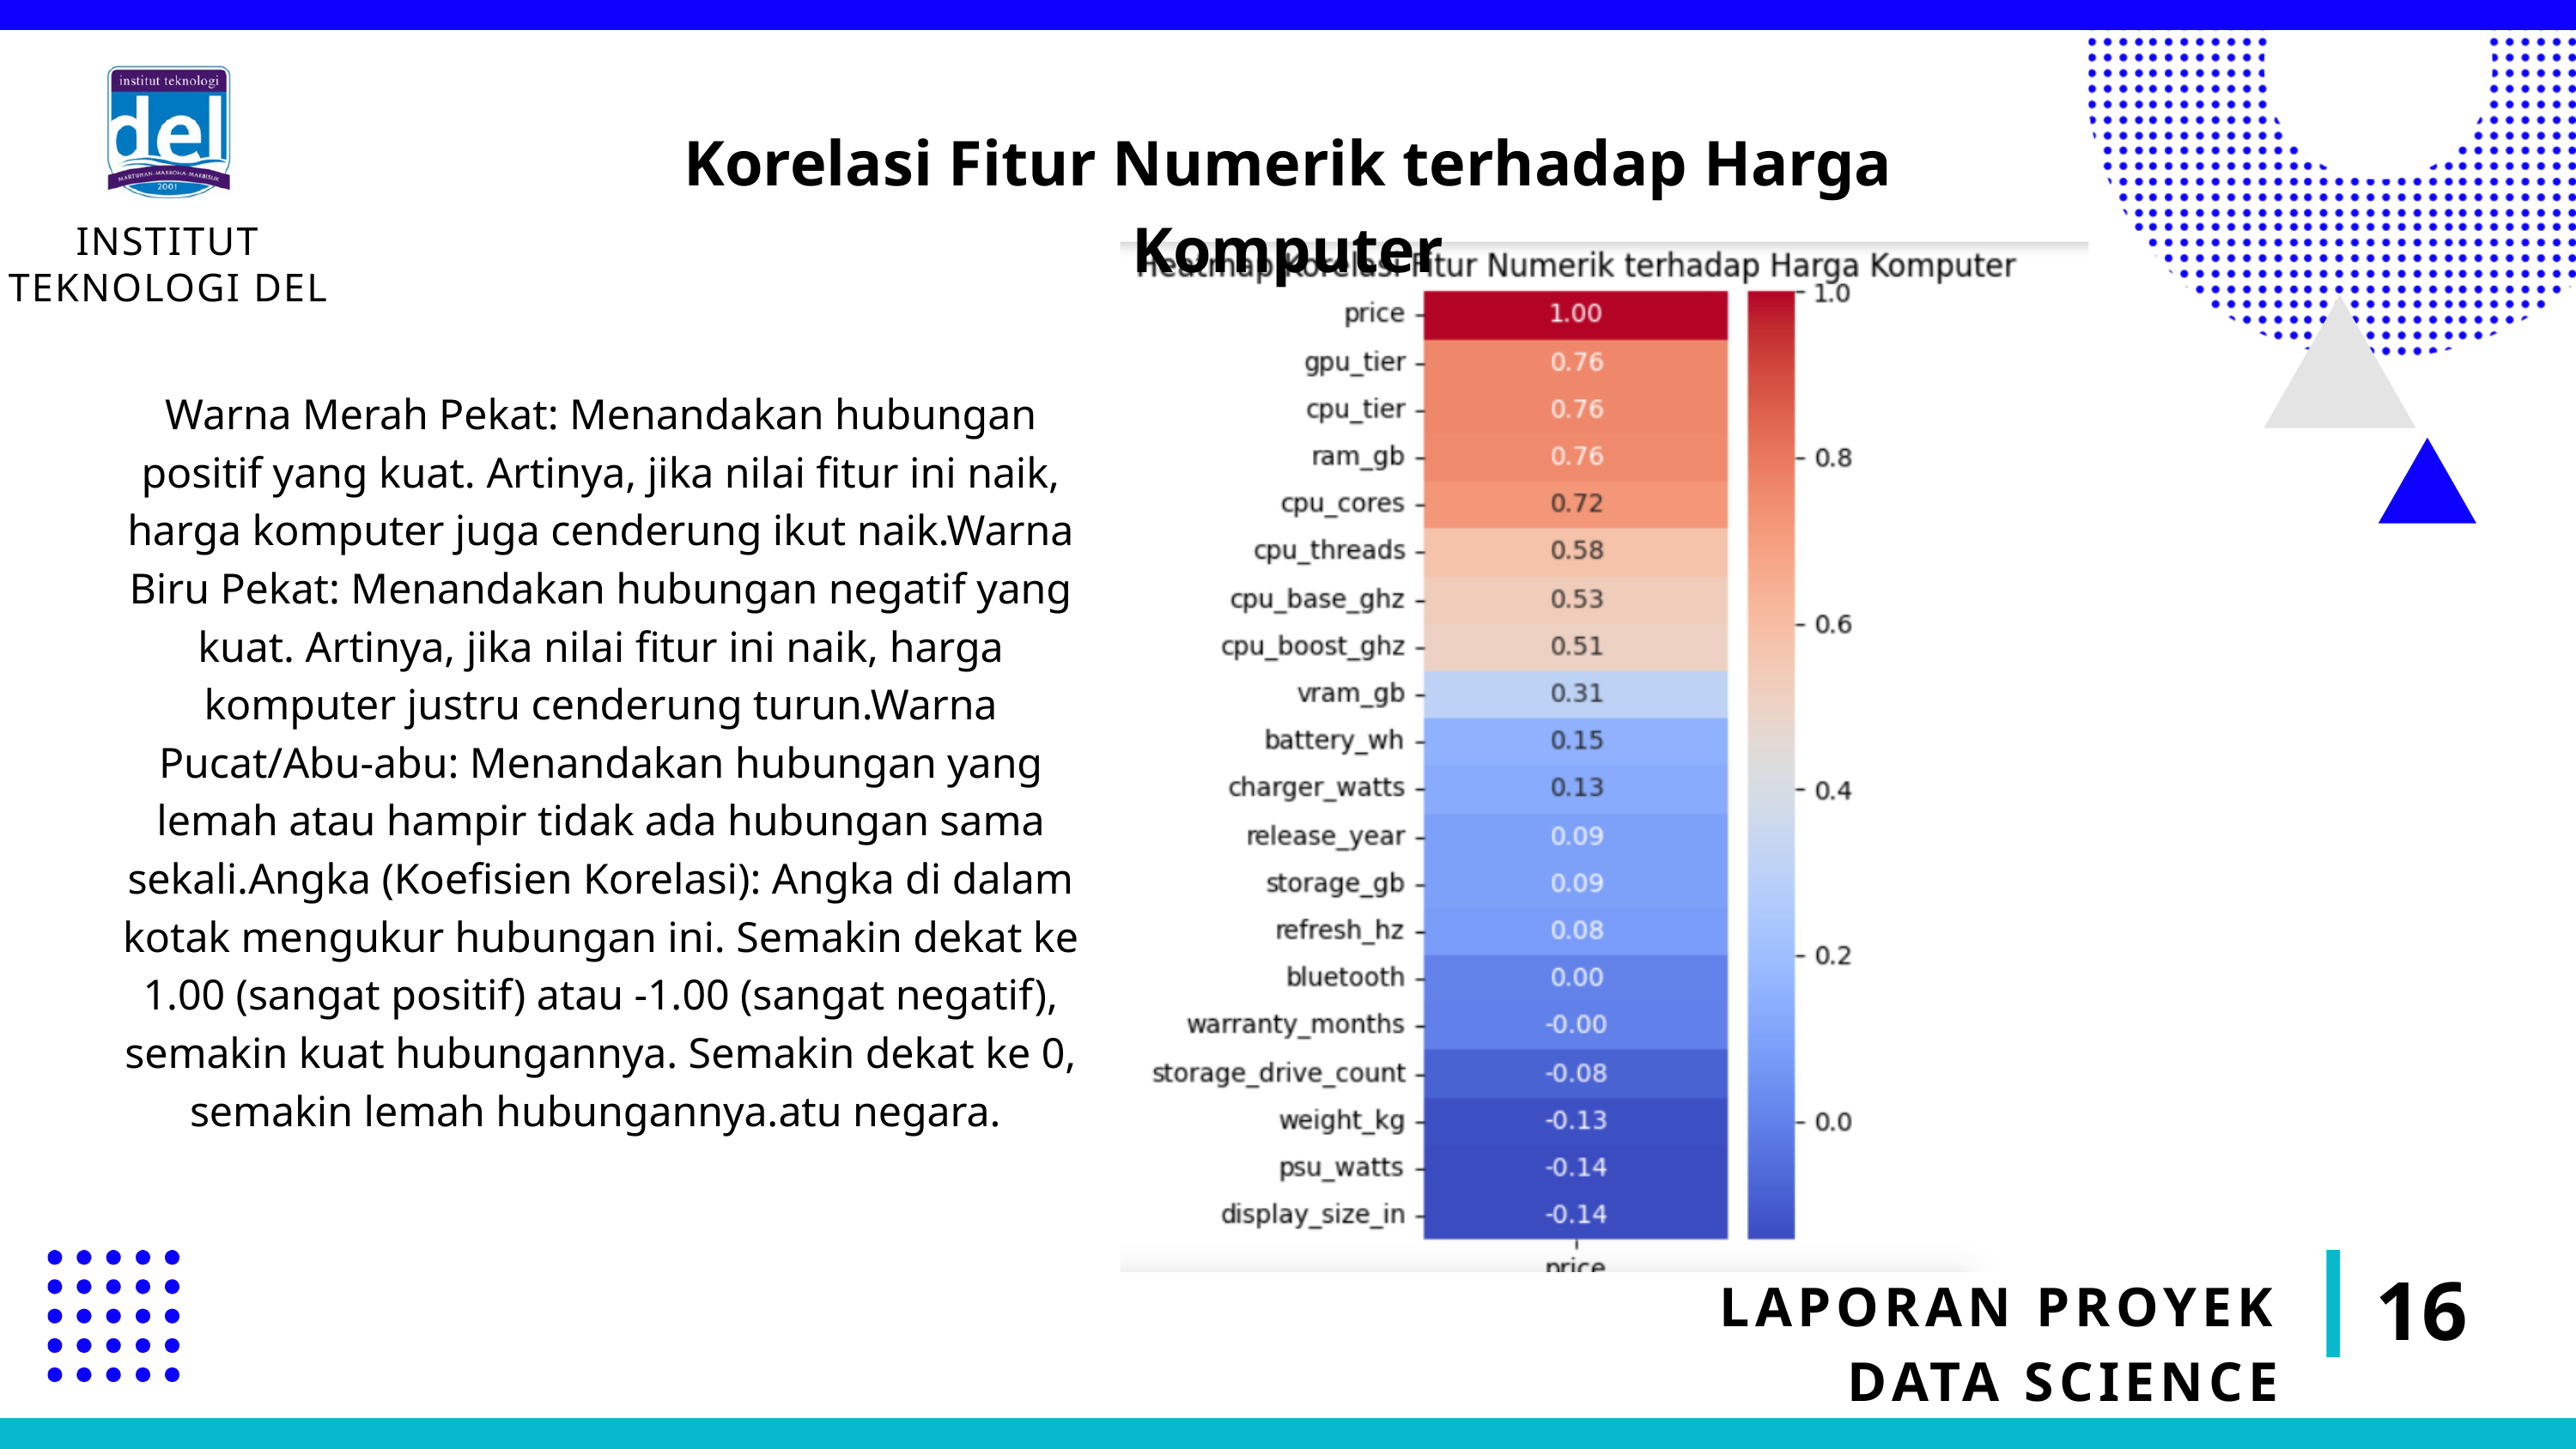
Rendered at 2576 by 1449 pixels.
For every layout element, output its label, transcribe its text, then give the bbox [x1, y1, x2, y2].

text_box [47, 1250, 179, 1382]
text_box [2088, 40, 2576, 356]
text_box [1120, 238, 2089, 1272]
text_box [2378, 437, 2477, 524]
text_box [0, 1418, 2576, 1449]
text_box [0, 65, 337, 310]
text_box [2263, 294, 2416, 428]
text_box Korelasi Fitur Numerik terhadap Harga Komputer [549, 112, 2027, 286]
text_box 16 [2333, 1244, 2468, 1357]
text_box Warna Merah Pekat: Menandakan hubungan positif yang kuat. Artinya, jika nilai fitur ini naik, harga komputer juga cenderung ikut naik.Warna Biru Pekat: Menandakan hubungan negatif yang kuat. Artinya, jika nilai fitur ini naik, harga komputer justru cenderung turun.Warna Pucat/Abu-abu: Menandakan hubungan yang lemah atau hampir tidak ada hubungan sama sekali.Angka (Koefisien Korelasi): Angka di dalam kotak mengukur hubungan ini. Semakin dekat ke 1.00 (sangat positif) atau -1.00 (sangat negatif), semakin kuat hubungannya. Semakin dekat ke 0, semakin lemah hubungannya.atu negara. [113, 379, 1089, 1135]
text_box LAPORAN PROYEK DATA SCIENCE [1609, 1262, 2280, 1413]
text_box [0, 0, 2576, 31]
